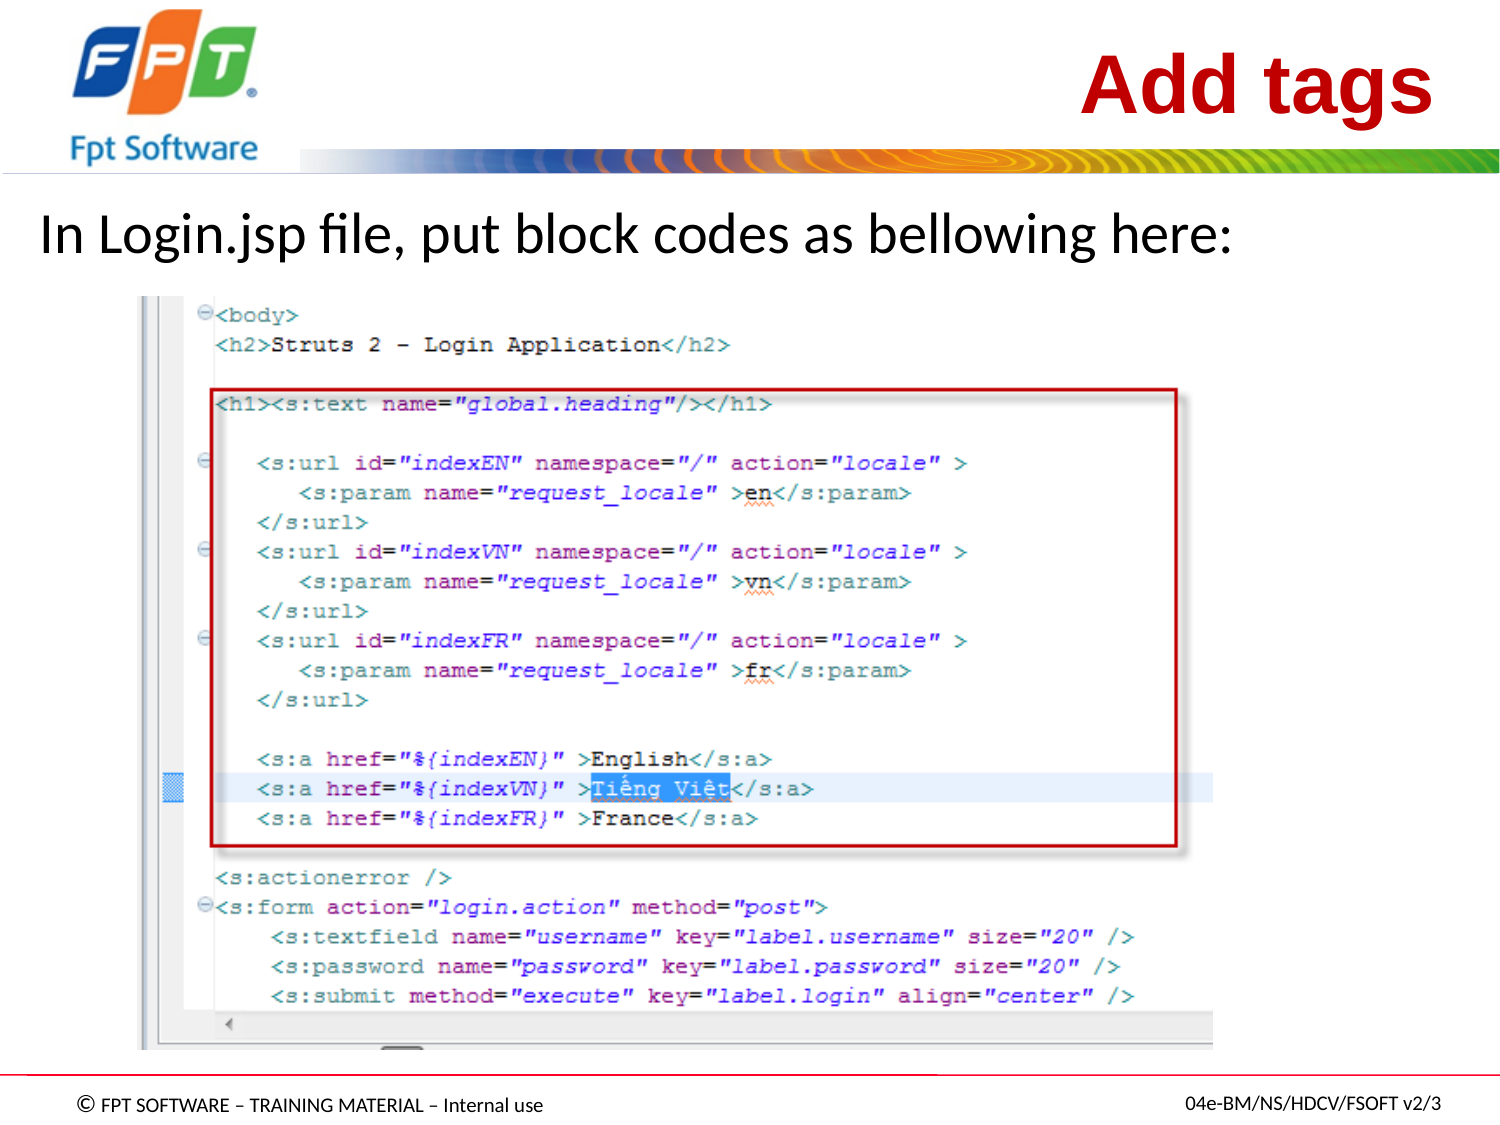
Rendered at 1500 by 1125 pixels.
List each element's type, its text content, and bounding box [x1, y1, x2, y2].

title Add tags [662, 24, 1450, 138]
text_box In Login.jsp file, put block codes as bellowing here: [24, 187, 1475, 273]
picture [0, 8, 1500, 1051]
